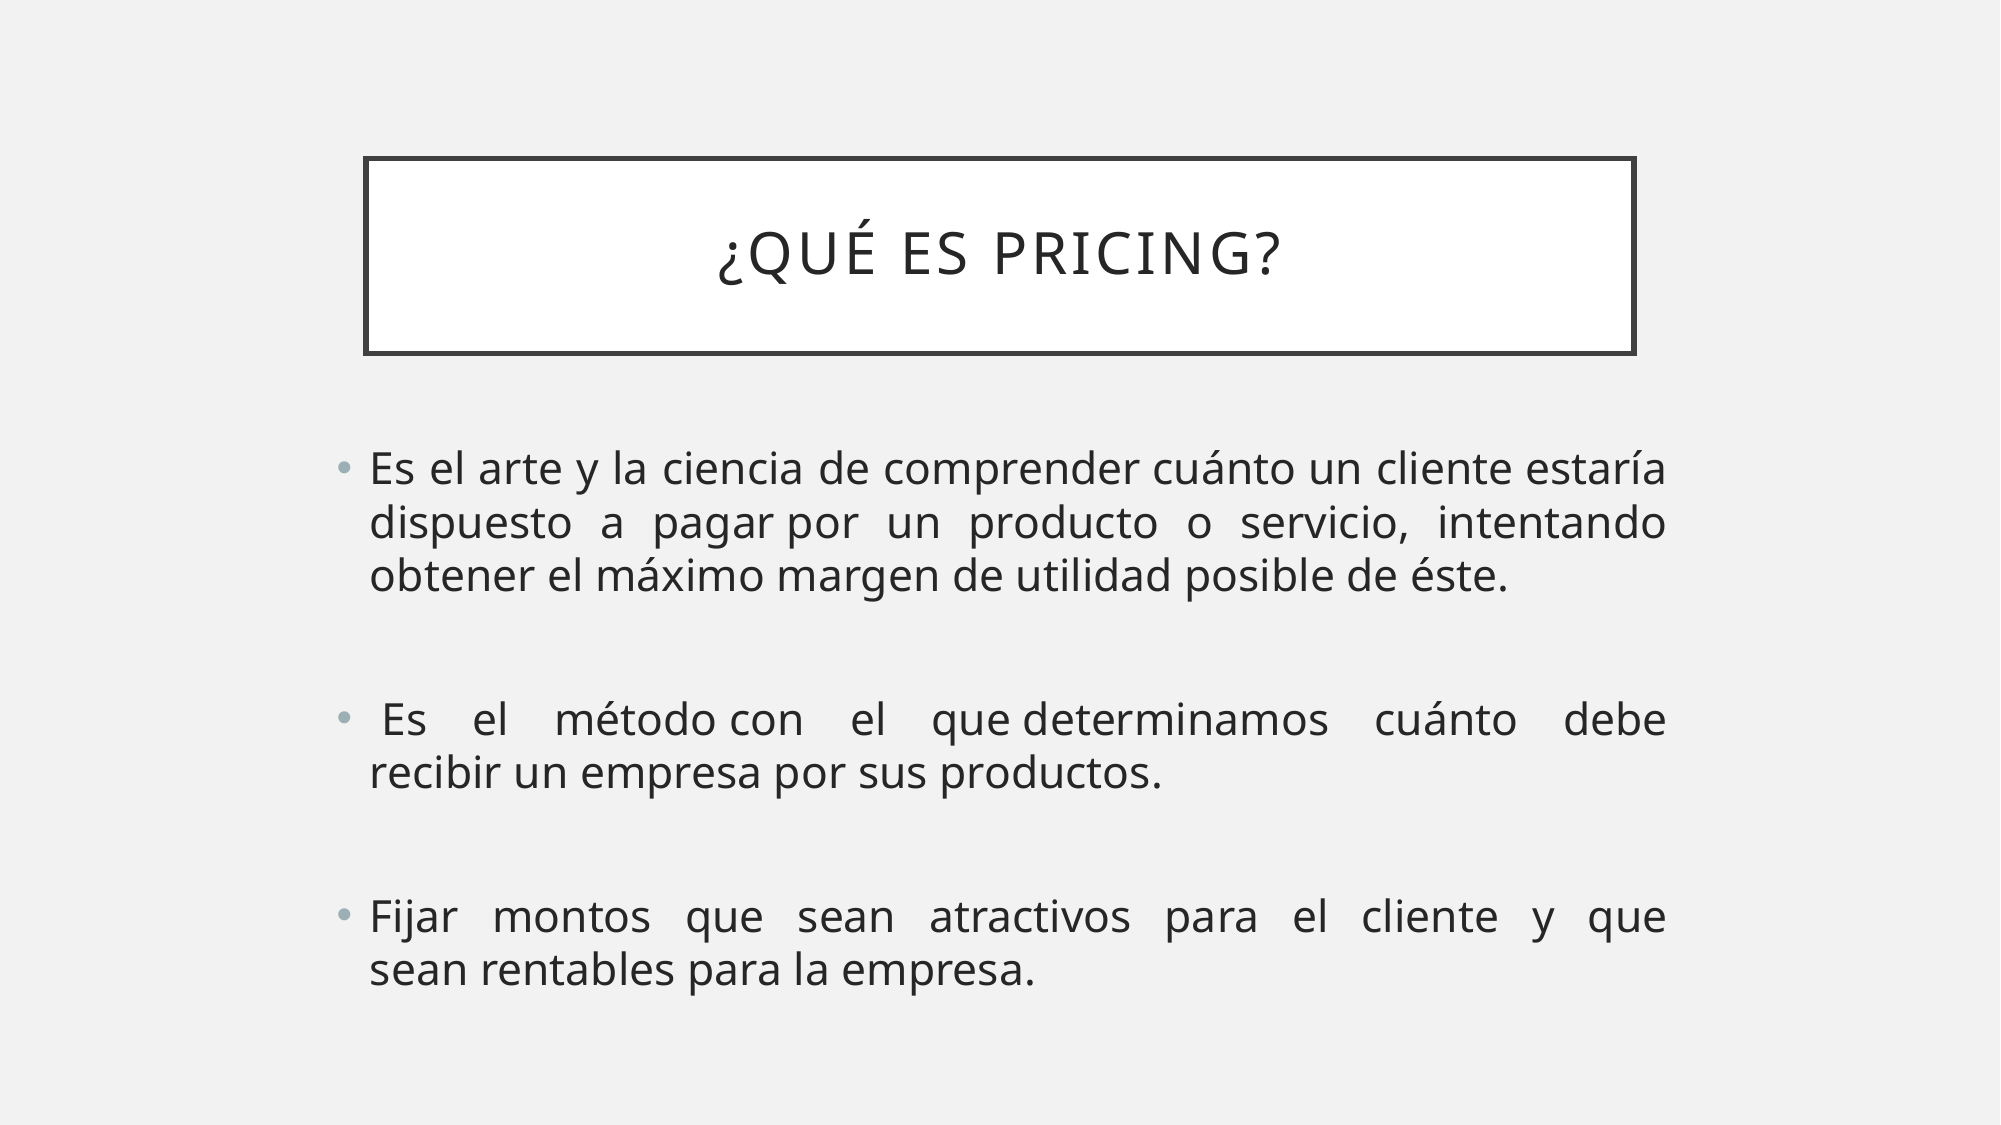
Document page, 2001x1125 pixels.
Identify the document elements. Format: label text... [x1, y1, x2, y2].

list Es el arte y la ciencia de comprender cuánto un cliente estaría dispuesto a pagar por un producto o servicio, intentando obtener el máximo margen de utilidad posible de éste. Es el método con el que determinamos cuánto debe recibir un empresa por sus productos. Fijar montos que sean atractivos para el cliente y que sean rentables para la empresa. [321, 432, 1685, 1057]
title ¿QUÉ ES PRICING? [363, 156, 1637, 356]
